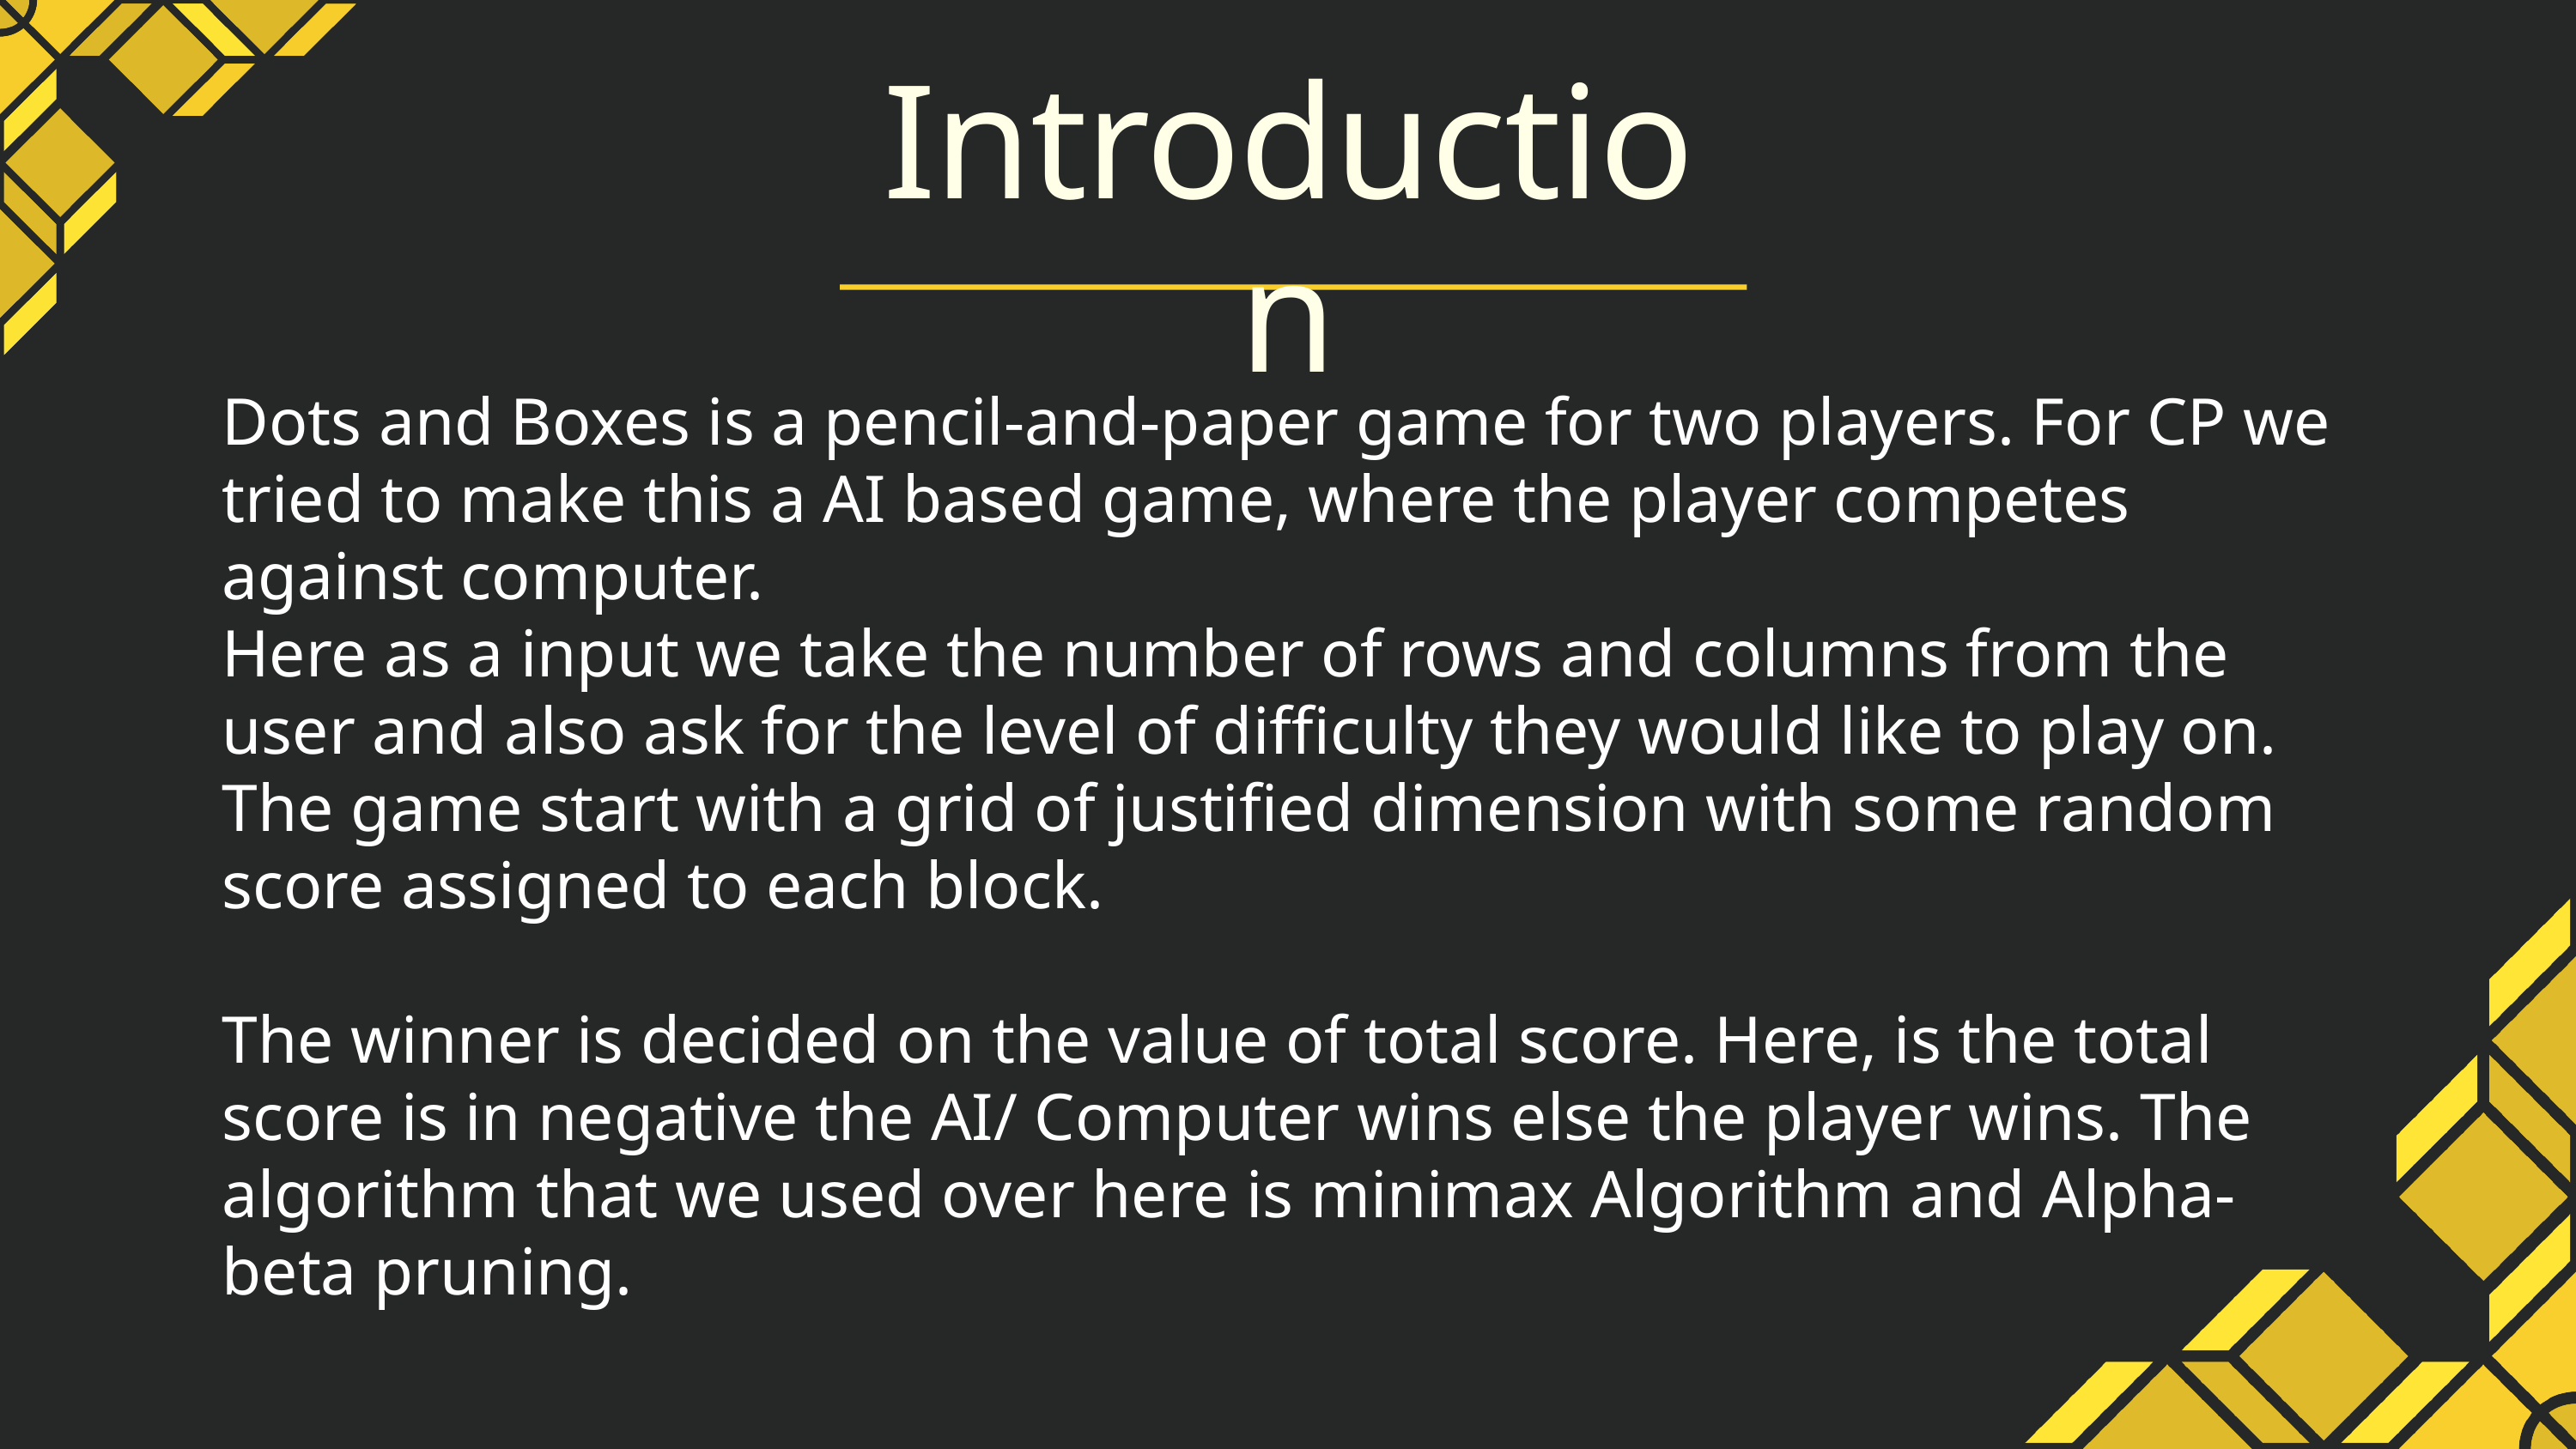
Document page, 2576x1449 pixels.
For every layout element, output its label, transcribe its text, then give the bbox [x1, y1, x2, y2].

text_box [840, 284, 856, 290]
picture [0, 0, 356, 356]
text_box Dots and Boxes is a pencil-and-paper game for two players. For CP we tried to make this a AI based game, where the player competes against computer. Here as a input we take the number of rows and columns from the user and also ask for the level of difficulty they would like to play on. The game start with a grid of justified dimension with some random score assigned to each block. The winner is decided on the value of total score. Here, is the total score is in negative the AI/ Computer wins else the player wins. The algorithm that we used over here is minimax Algorithm and Alpha- beta pruning. [209, 374, 2367, 1315]
picture [2025, 898, 2576, 1449]
text_box [1720, 284, 1747, 290]
text_box Introduction [856, 57, 1720, 374]
